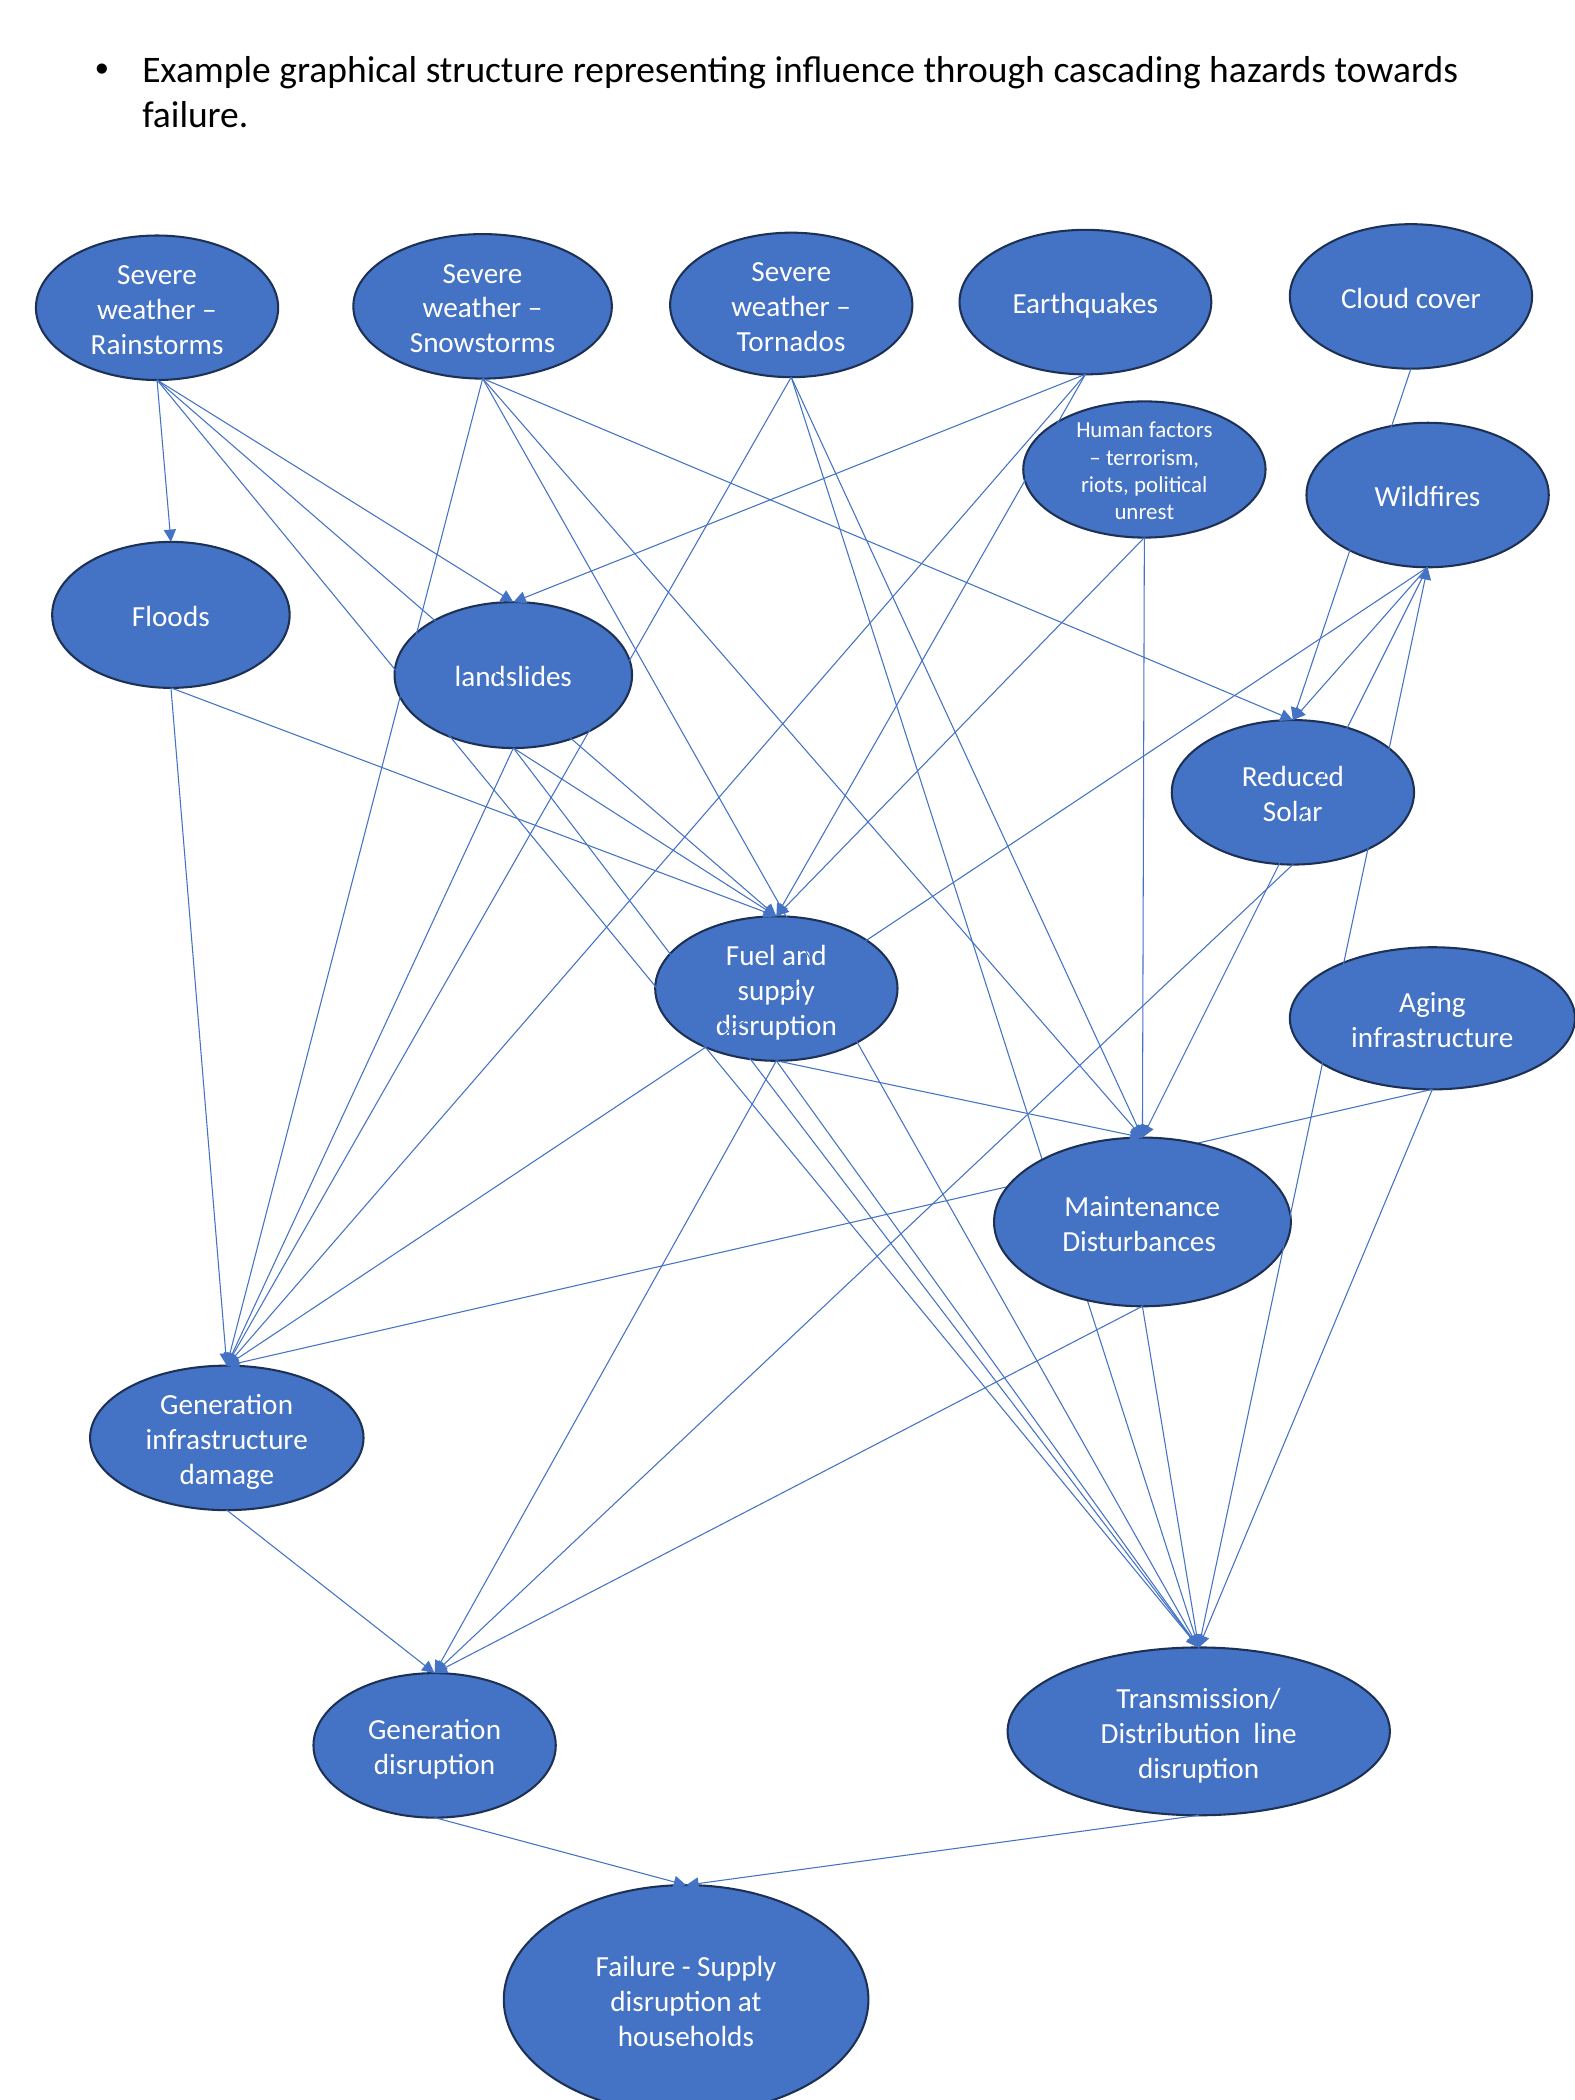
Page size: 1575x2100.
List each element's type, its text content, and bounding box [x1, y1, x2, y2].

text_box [35, 224, 1575, 2100]
text_box Example graphical structure representing influence through cascading hazards towards failure. [80, 38, 1491, 143]
